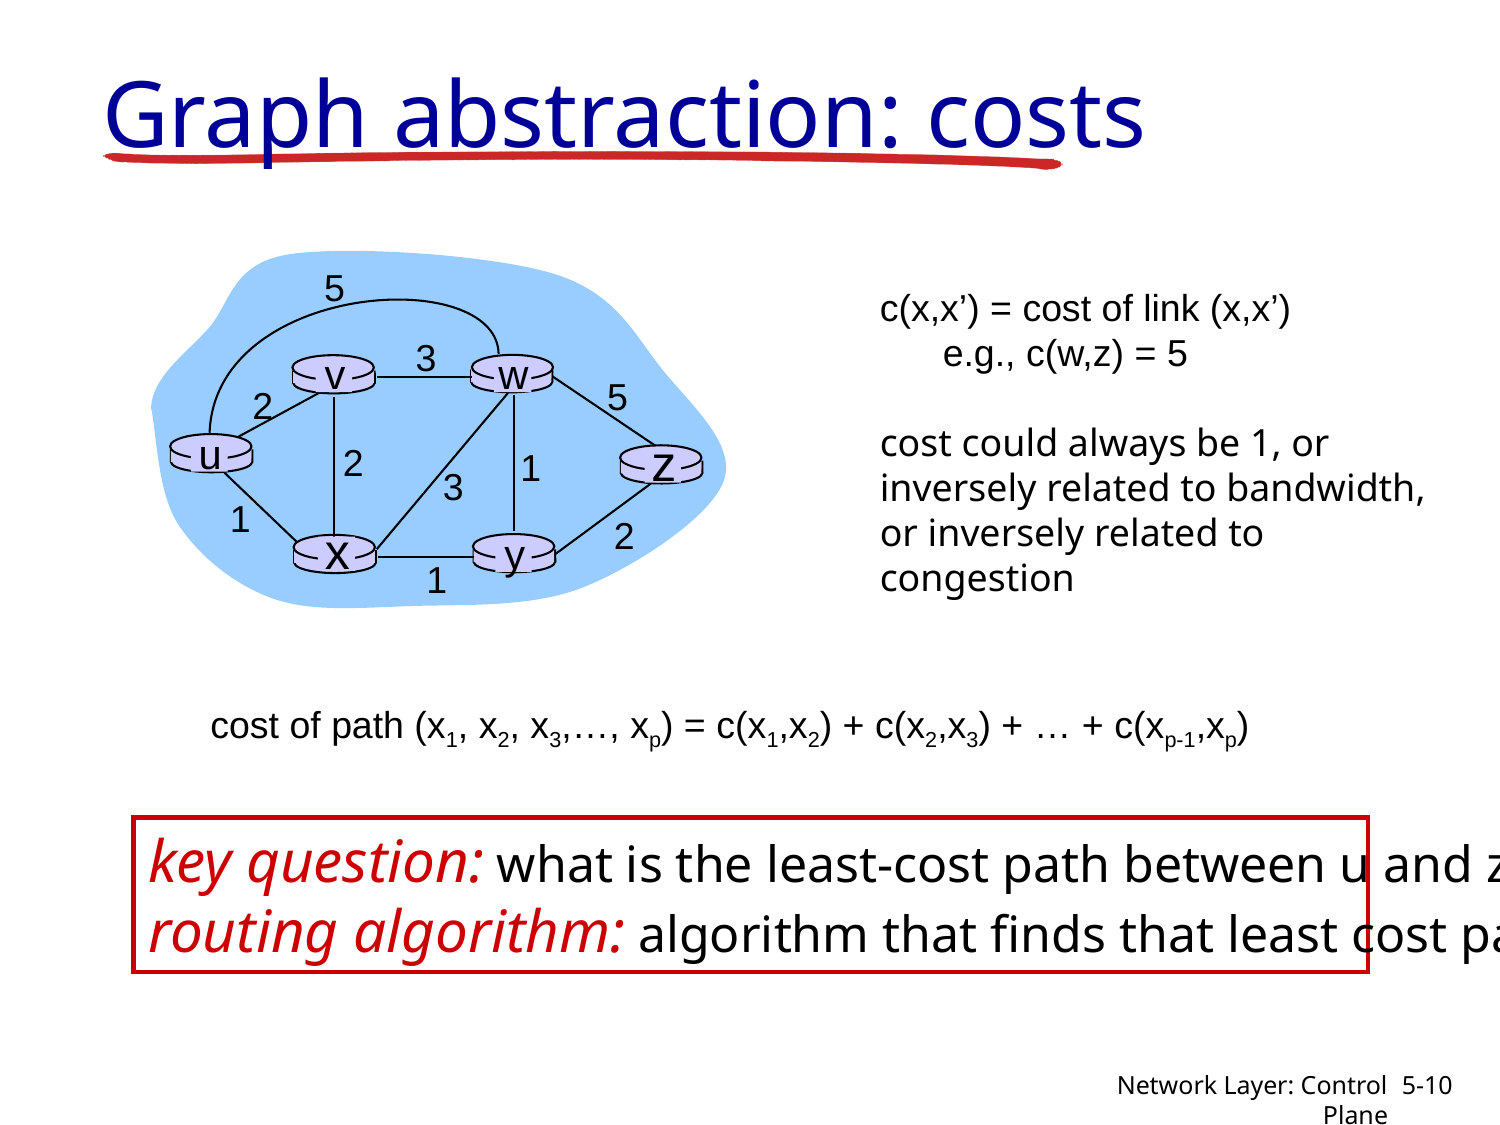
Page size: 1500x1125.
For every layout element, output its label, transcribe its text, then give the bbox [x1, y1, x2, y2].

text_box Network Layer: Control Plane [1045, 1062, 1403, 1102]
text_box c(x,x’) = cost of link (x,x’) e.g., c(w,z) = 5 cost could always be 1, or inversely related to bandwidth, or inversely related to congestion [865, 277, 1363, 607]
picture [98, 146, 1075, 176]
text_box Graph abstraction: costs [87, 35, 1363, 185]
text_box cost of path (x1, x2, x3,…, xp) = c(x1,x2) + c(x2,x3) + … + c(xp-1,xp) [195, 693, 1217, 760]
text_box 5-<number> [1387, 1062, 1478, 1107]
text_box key question: what is the least-cost path between u and z ? routing algorithm: algorithm that finds that least cost path [133, 817, 1368, 972]
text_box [150, 244, 738, 613]
